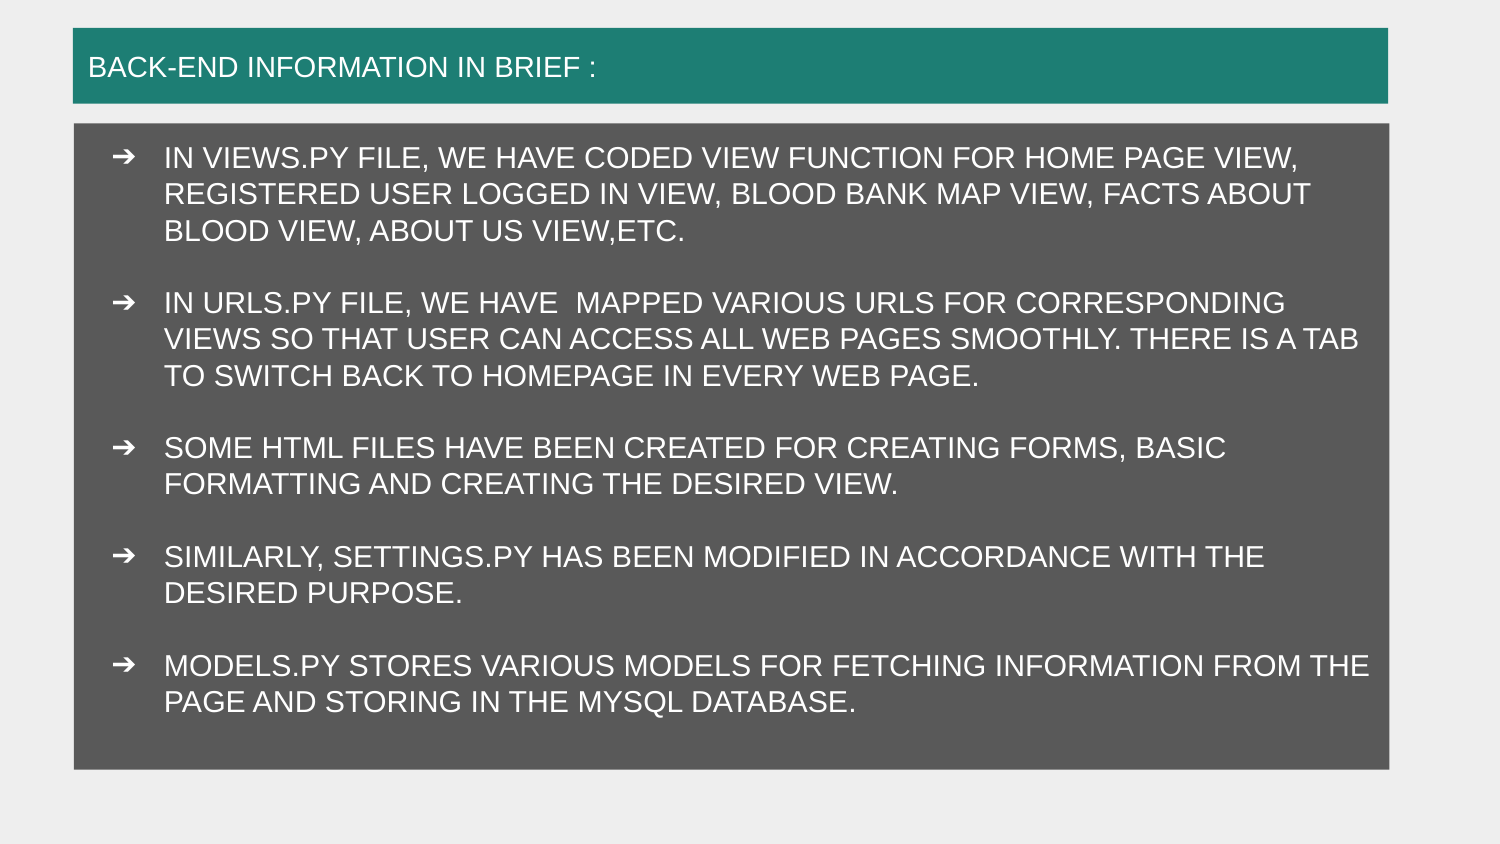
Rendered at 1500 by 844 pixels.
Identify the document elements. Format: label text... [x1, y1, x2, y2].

text_box IN VIEWS.PY FILE, WE HAVE CODED VIEW FUNCTION FOR HOME PAGE VIEW, REGISTERED USER LOGGED IN VIEW, BLOOD BANK MAP VIEW, FACTS ABOUT BLOOD VIEW, ABOUT US VIEW,ETC. IN URLS.PY FILE, WE HAVE MAPPED VARIOUS URLS FOR CORRESPONDING VIEWS SO THAT USER CAN ACCESS ALL WEB PAGES SMOOTHLY. THERE IS A TAB TO SWITCH BACK TO HOMEPAGE IN EVERY WEB PAGE. SOME HTML FILES HAVE BEEN CREATED FOR CREATING FORMS, BASIC FORMATTING AND CREATING THE DESIRED VIEW. SIMILARLY, SETTINGS.PY HAS BEEN MODIFIED IN ACCORDANCE WITH THE DESIRED PURPOSE. MODELS.PY STORES VARIOUS MODELS FOR FETCHING INFORMATION FROM THE PAGE AND STORING IN THE MYSQL DATABASE. [73, 123, 1390, 770]
text_box BACK-END INFORMATION IN BRIEF : [72, 27, 1389, 104]
